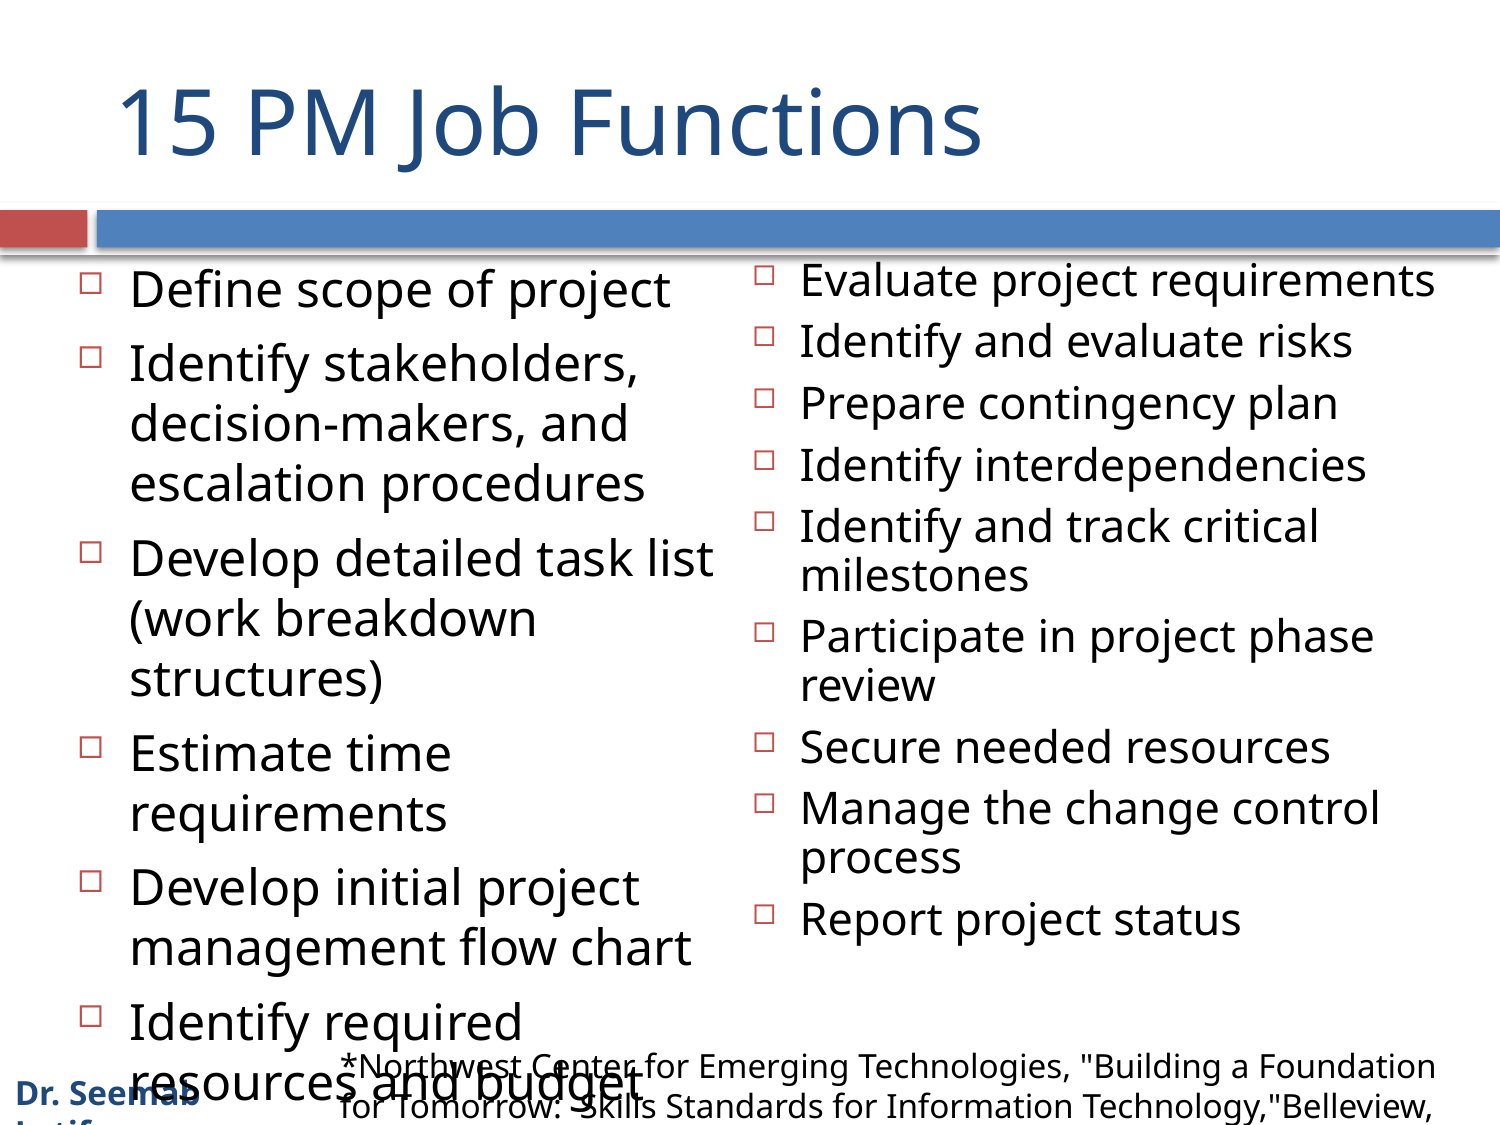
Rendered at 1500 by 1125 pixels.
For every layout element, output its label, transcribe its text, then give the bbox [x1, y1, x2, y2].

list Define scope of project Identify stakeholders, decision-makers, and escalation procedures Develop detailed task list (work breakdown structures) Estimate time requirements Develop initial project management flow chart Identify required resources and budget [62, 249, 737, 1000]
title 15 PM Job Functions [99, 37, 1438, 200]
list Evaluate project requirements Identify and evaluate risks Prepare contingency plan Identify interdependencies Identify and track critical milestones Participate in project phase review Secure needed resources Manage the change control process Report project status [737, 249, 1454, 1000]
text_box *Northwest Center for Emerging Technologies, "Building a Foundation for Tomorrow: Skills Standards for Information Technology,"Belleview, WA, 1999 [324, 1037, 1500, 1125]
